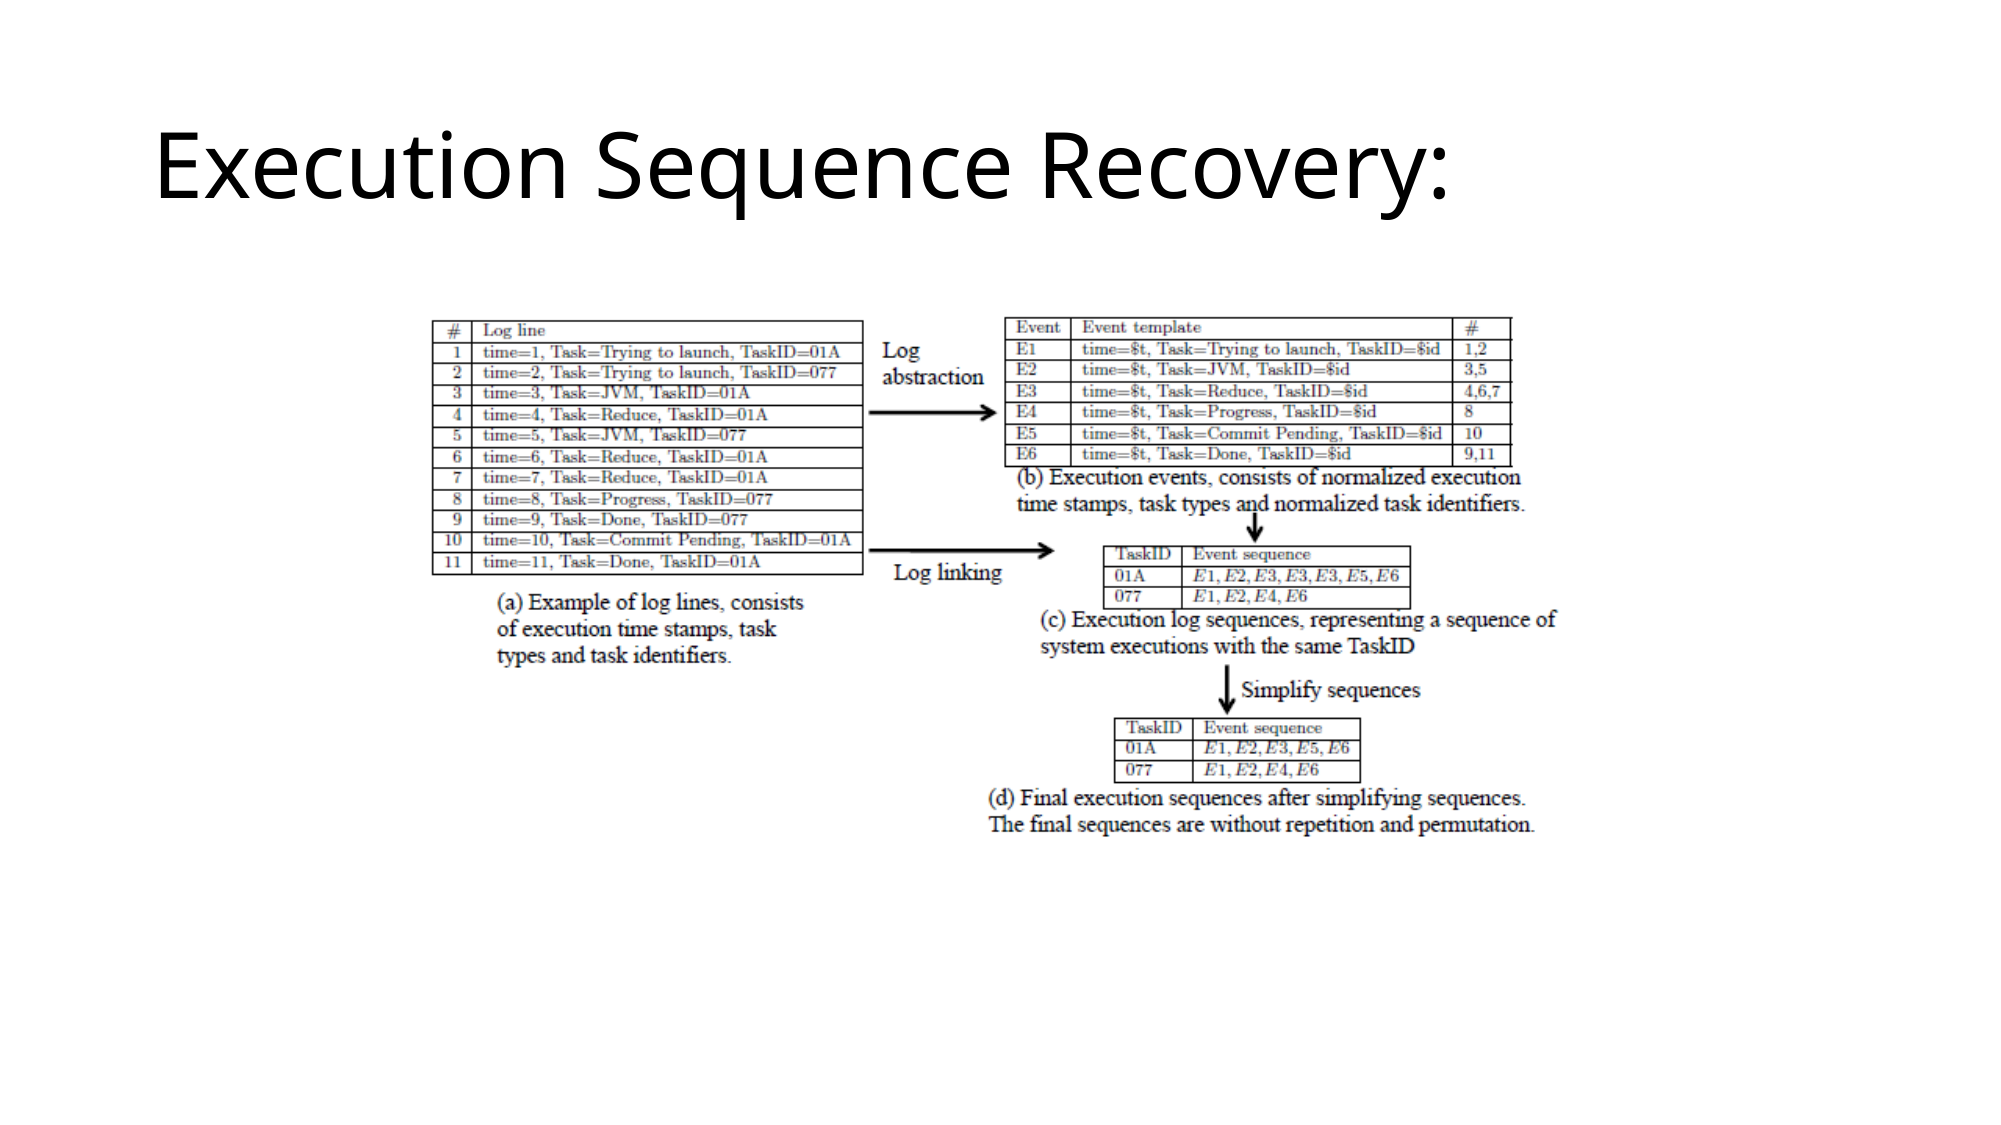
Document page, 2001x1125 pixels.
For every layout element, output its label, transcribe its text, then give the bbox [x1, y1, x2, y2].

title Execution Sequence Recovery: [137, 59, 1863, 278]
picture [415, 297, 1585, 854]
